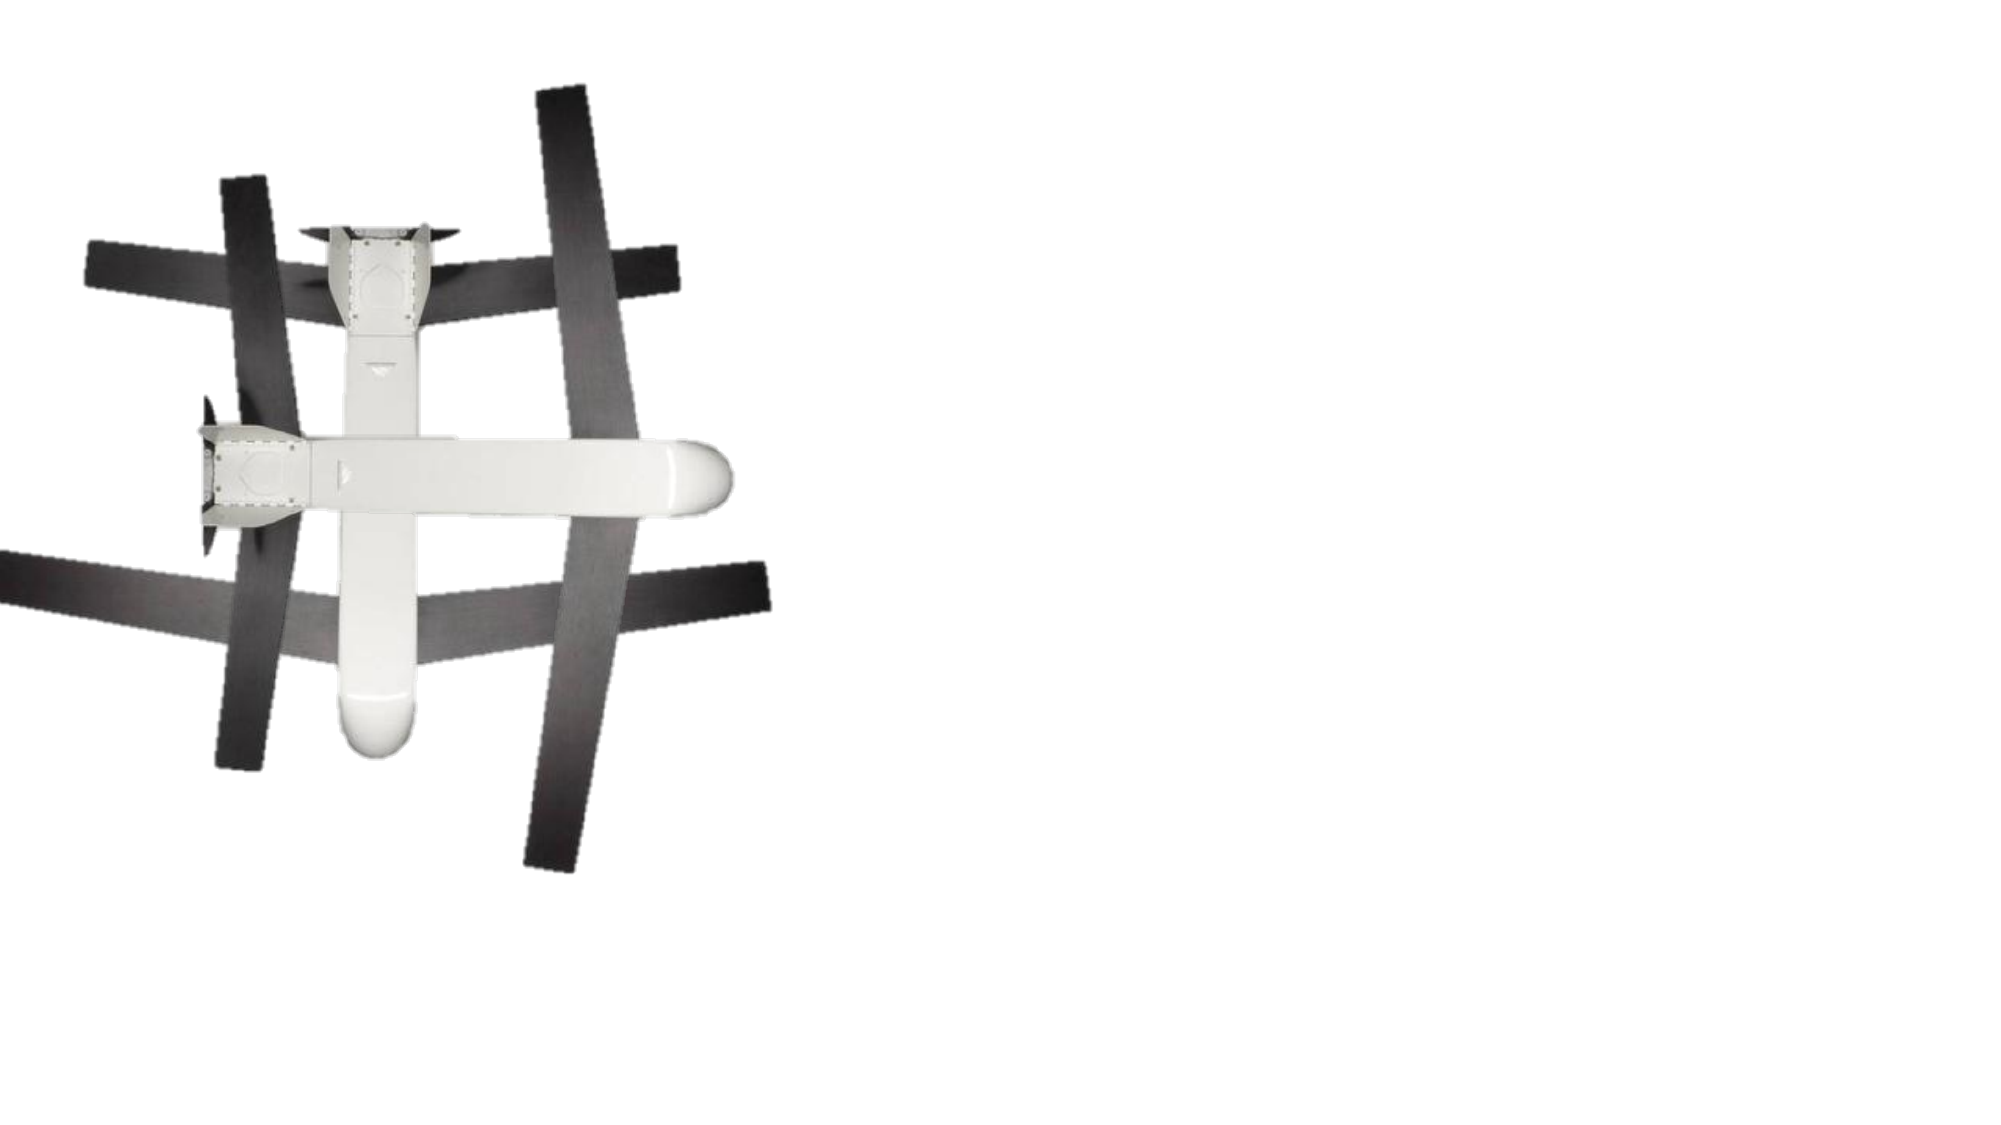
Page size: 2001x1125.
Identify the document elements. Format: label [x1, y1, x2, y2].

picture [0, 0, 1002, 1008]
